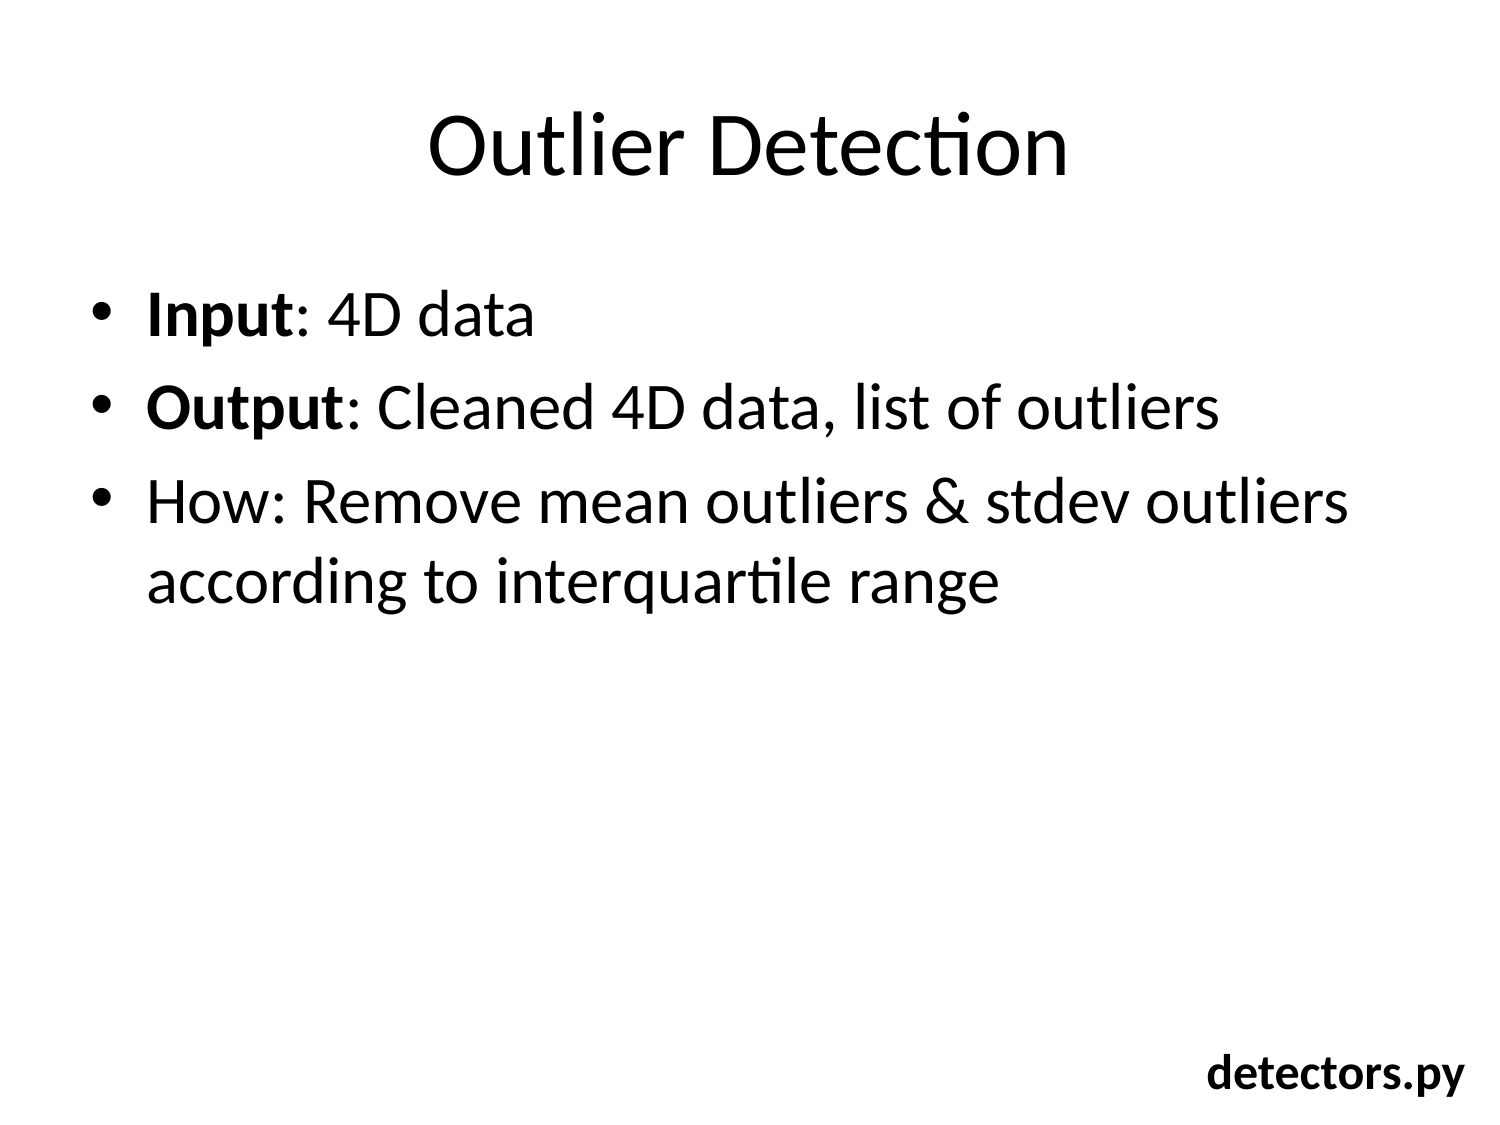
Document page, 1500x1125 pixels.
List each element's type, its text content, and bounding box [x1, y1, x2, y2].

list Input: 4D data Output: Cleaned 4D data, list of outliers How: Remove mean outliers & stdev outliers according to interquartile range [75, 262, 1425, 1005]
title Outlier Detection [75, 45, 1425, 233]
text_box detectors.py [1191, 1031, 1481, 1107]
